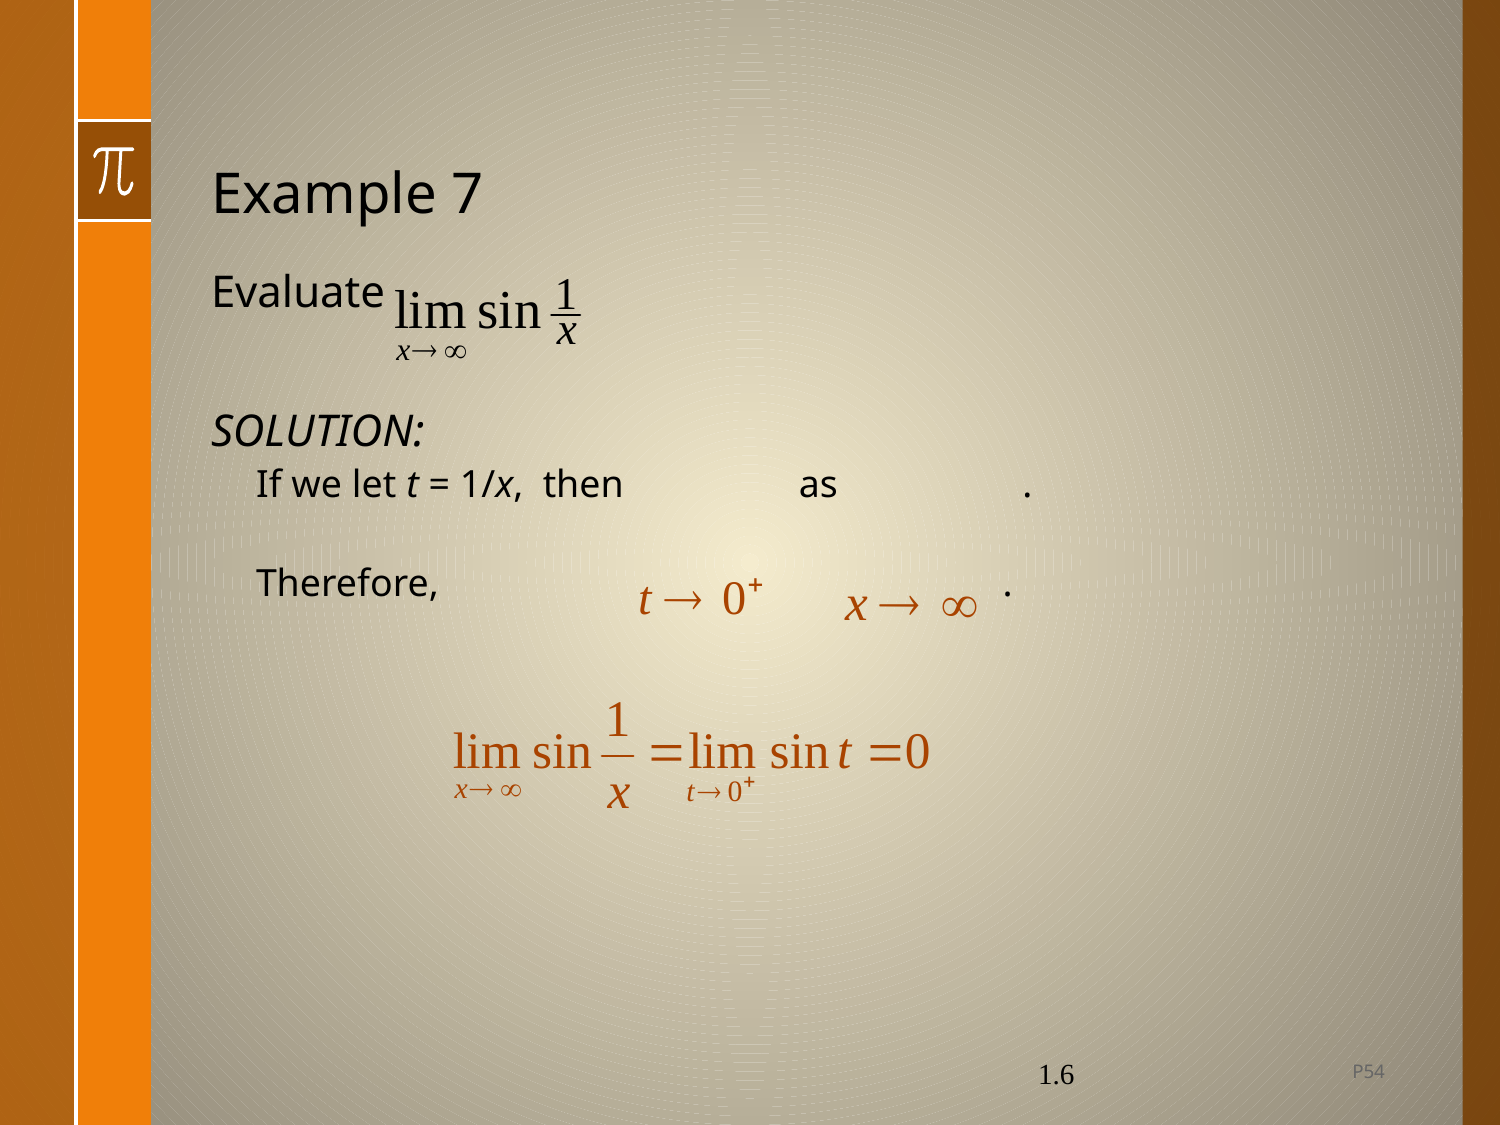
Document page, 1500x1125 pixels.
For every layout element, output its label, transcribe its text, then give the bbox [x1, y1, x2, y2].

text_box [386, 269, 586, 372]
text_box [445, 687, 938, 821]
list Evaluate SOLUTION: If we let t = 1/x, then as . Therefore, . [196, 262, 1400, 1013]
footer 1.6 [811, 1042, 1301, 1103]
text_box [632, 562, 774, 627]
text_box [834, 585, 985, 633]
title Example 7 [196, 29, 1400, 233]
slide_number P54 [1325, 1042, 1400, 1103]
